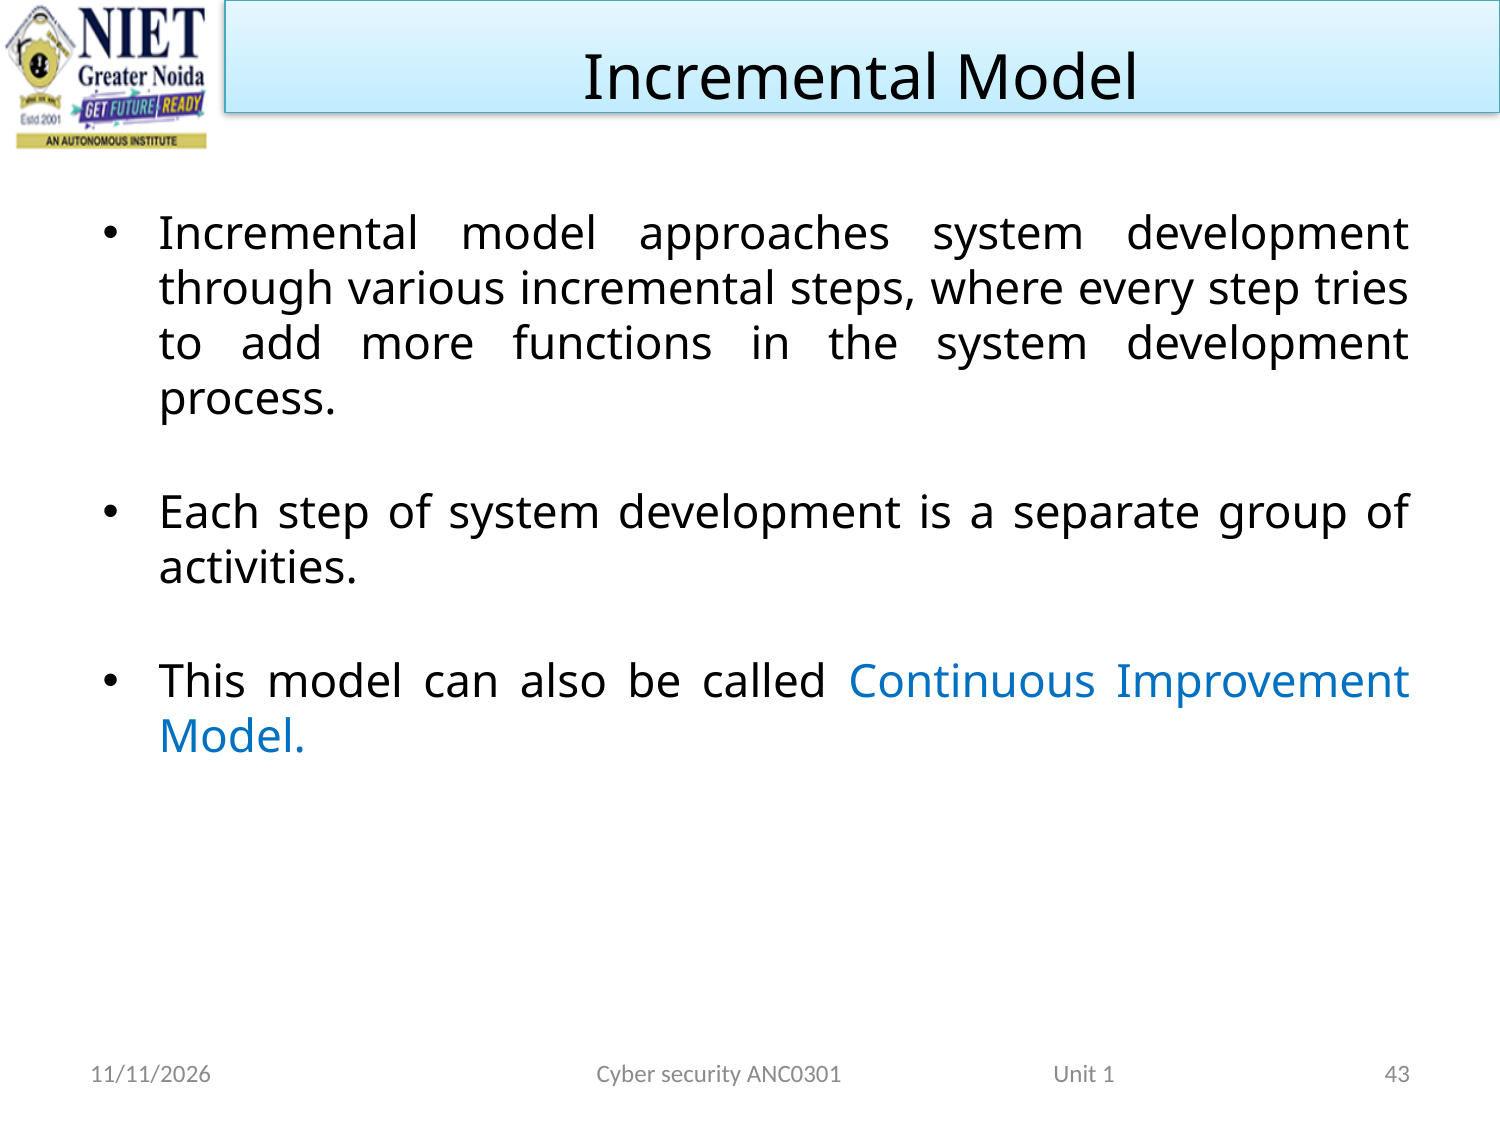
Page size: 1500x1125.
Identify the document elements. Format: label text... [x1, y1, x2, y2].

list Incremental model approaches system development through various incremental steps, where every step tries to add more functions in the system development process. Each step of system development is a separate group of activities. This model can also be called Continuous Improvement Model. [87, 196, 1425, 985]
text_box Incremental Model [224, 0, 1500, 113]
footer Cyber security ANC0301 Unit 1 [412, 1042, 1074, 1103]
slide_number 43 [1074, 1042, 1425, 1103]
picture [0, 0, 213, 154]
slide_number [75, 1042, 412, 1103]
